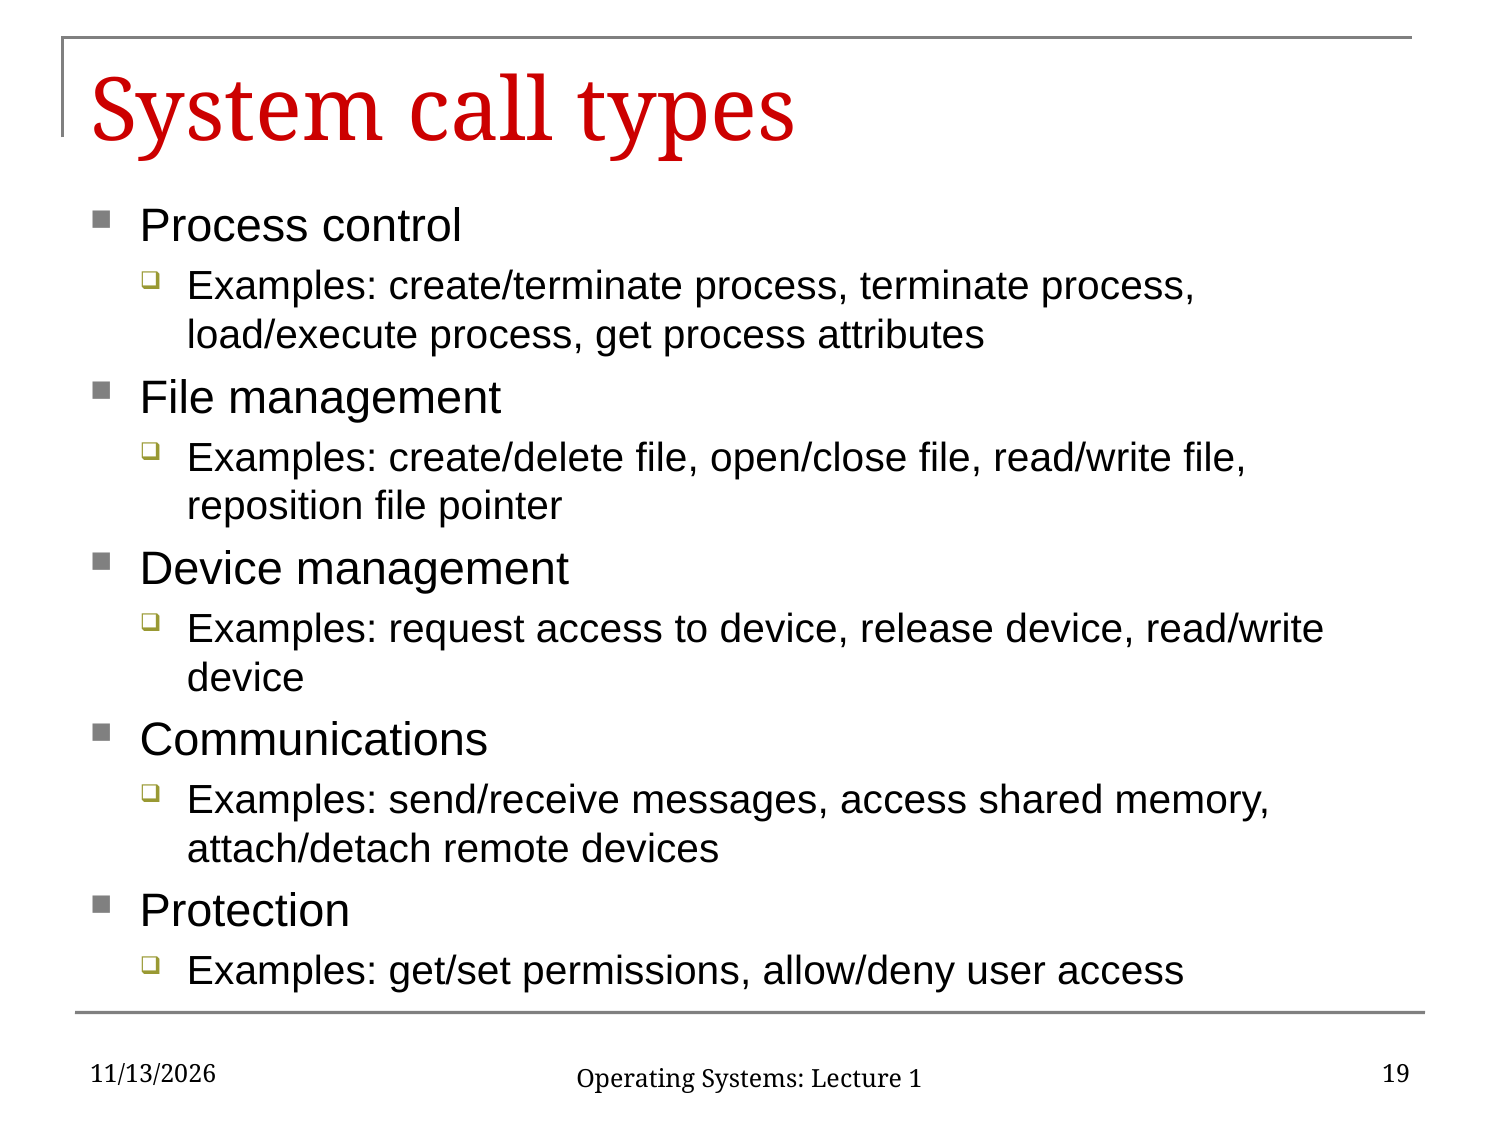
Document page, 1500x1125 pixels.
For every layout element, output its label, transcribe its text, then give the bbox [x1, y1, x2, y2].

list Process control Examples: create/terminate process, terminate process, load/execute process, get process attributes File management Examples: create/delete file, open/close file, read/write file, reposition file pointer Device management Examples: request access to device, release device, read/write device Communications Examples: send/receive messages, access shared memory, attach/detach remote devices Protection Examples: get/set permissions, allow/deny user access [75, 187, 1425, 1006]
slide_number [74, 1023, 426, 1100]
footer Operating Systems: Lecture 1 [512, 1024, 988, 1101]
slide_number 19 [1074, 1023, 1426, 1100]
title System call types [75, 45, 1425, 163]
